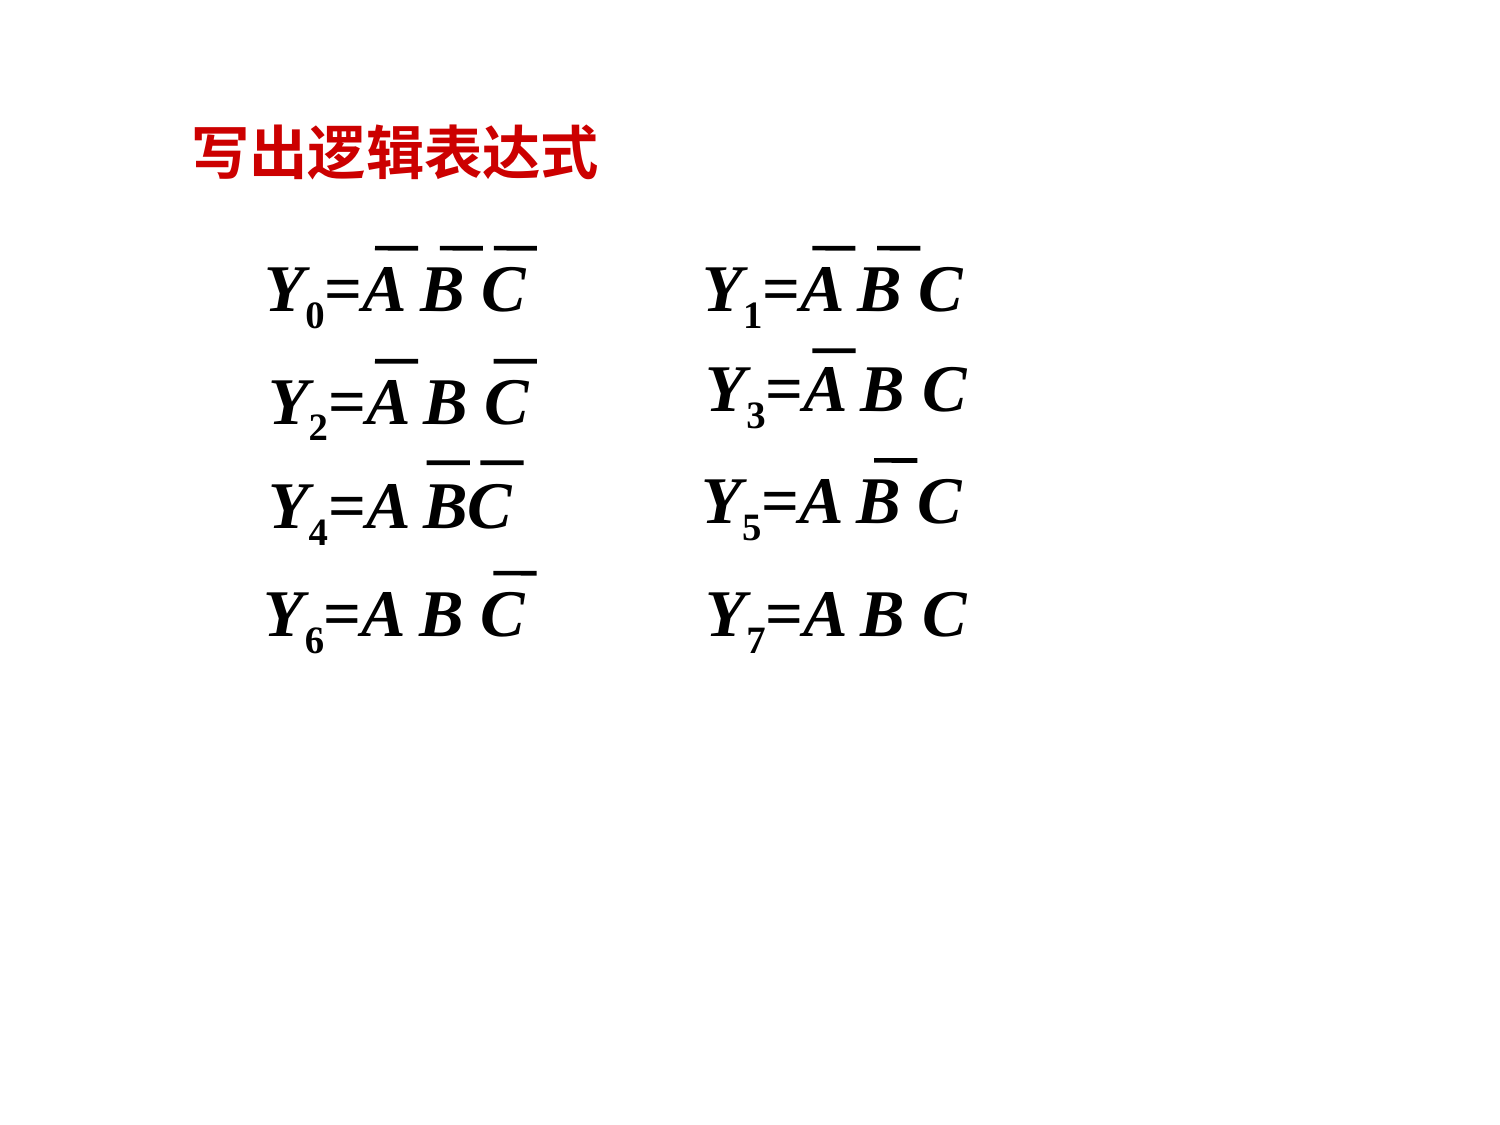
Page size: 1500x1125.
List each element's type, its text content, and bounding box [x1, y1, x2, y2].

text_box 写出逻辑表达式 [176, 108, 614, 194]
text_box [248, 237, 1113, 658]
